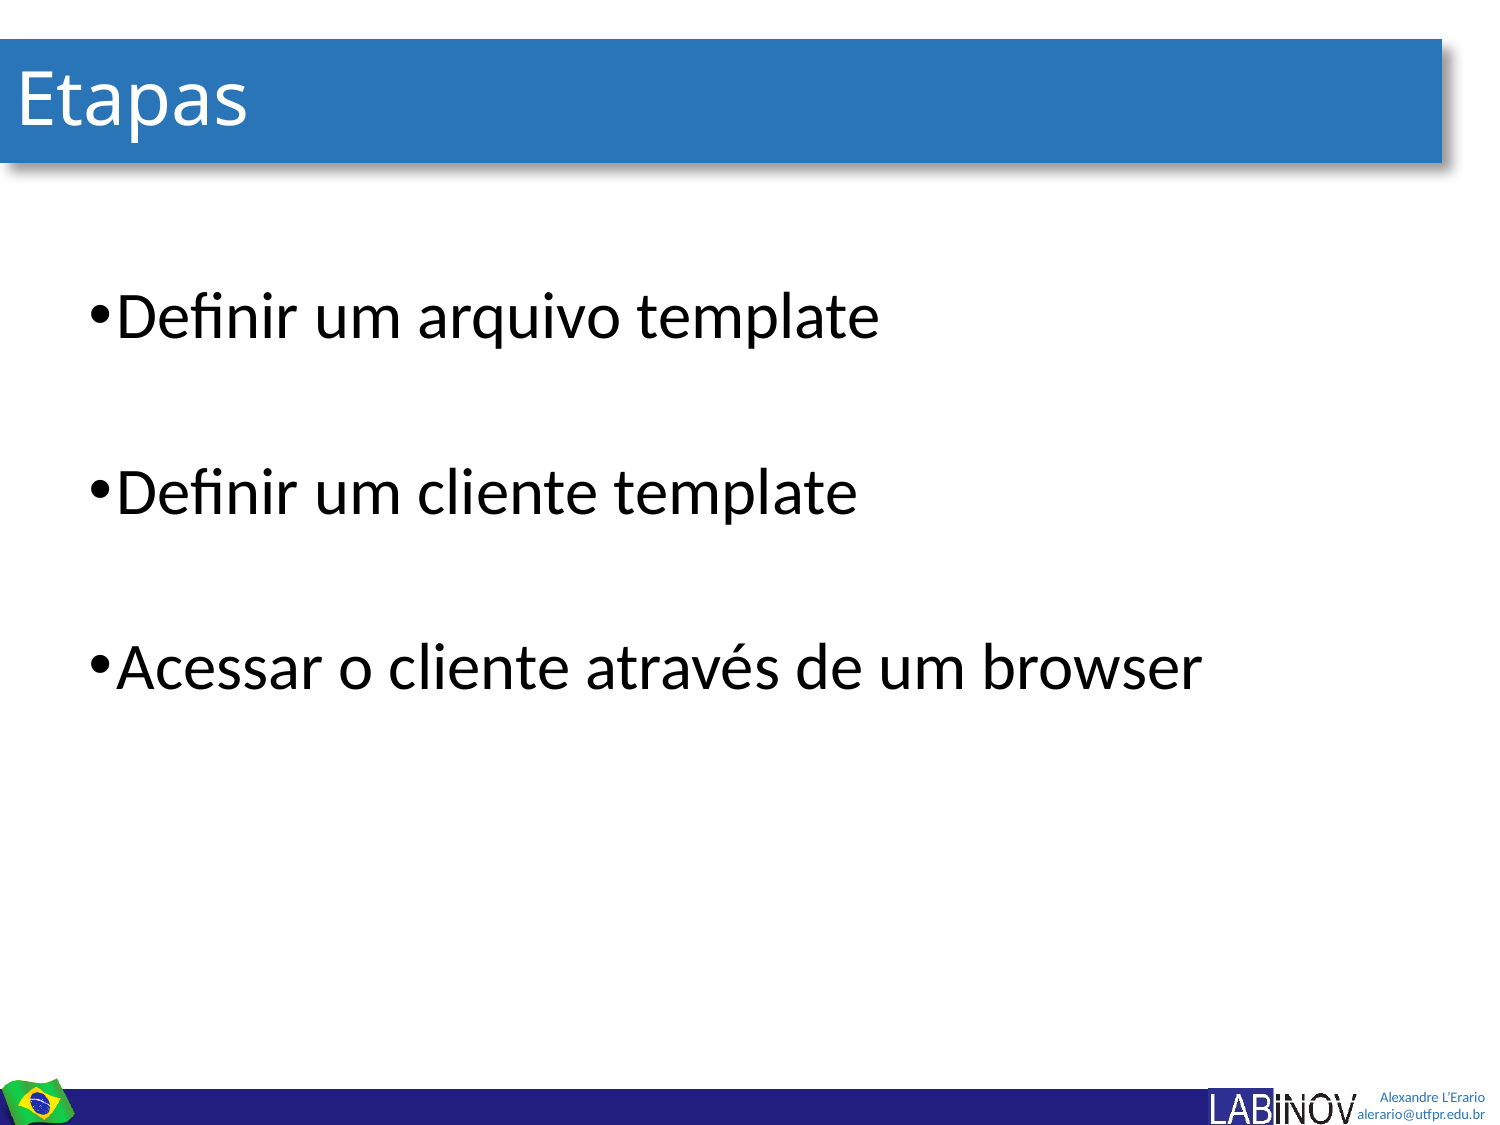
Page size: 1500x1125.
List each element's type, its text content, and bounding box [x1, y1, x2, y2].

picture [1208, 1088, 1359, 1125]
title Etapas [0, 39, 1442, 163]
picture [0, 1056, 76, 1125]
list Definir um arquivo template Definir um cliente template Acessar o cliente através de um browser [73, 273, 1376, 988]
